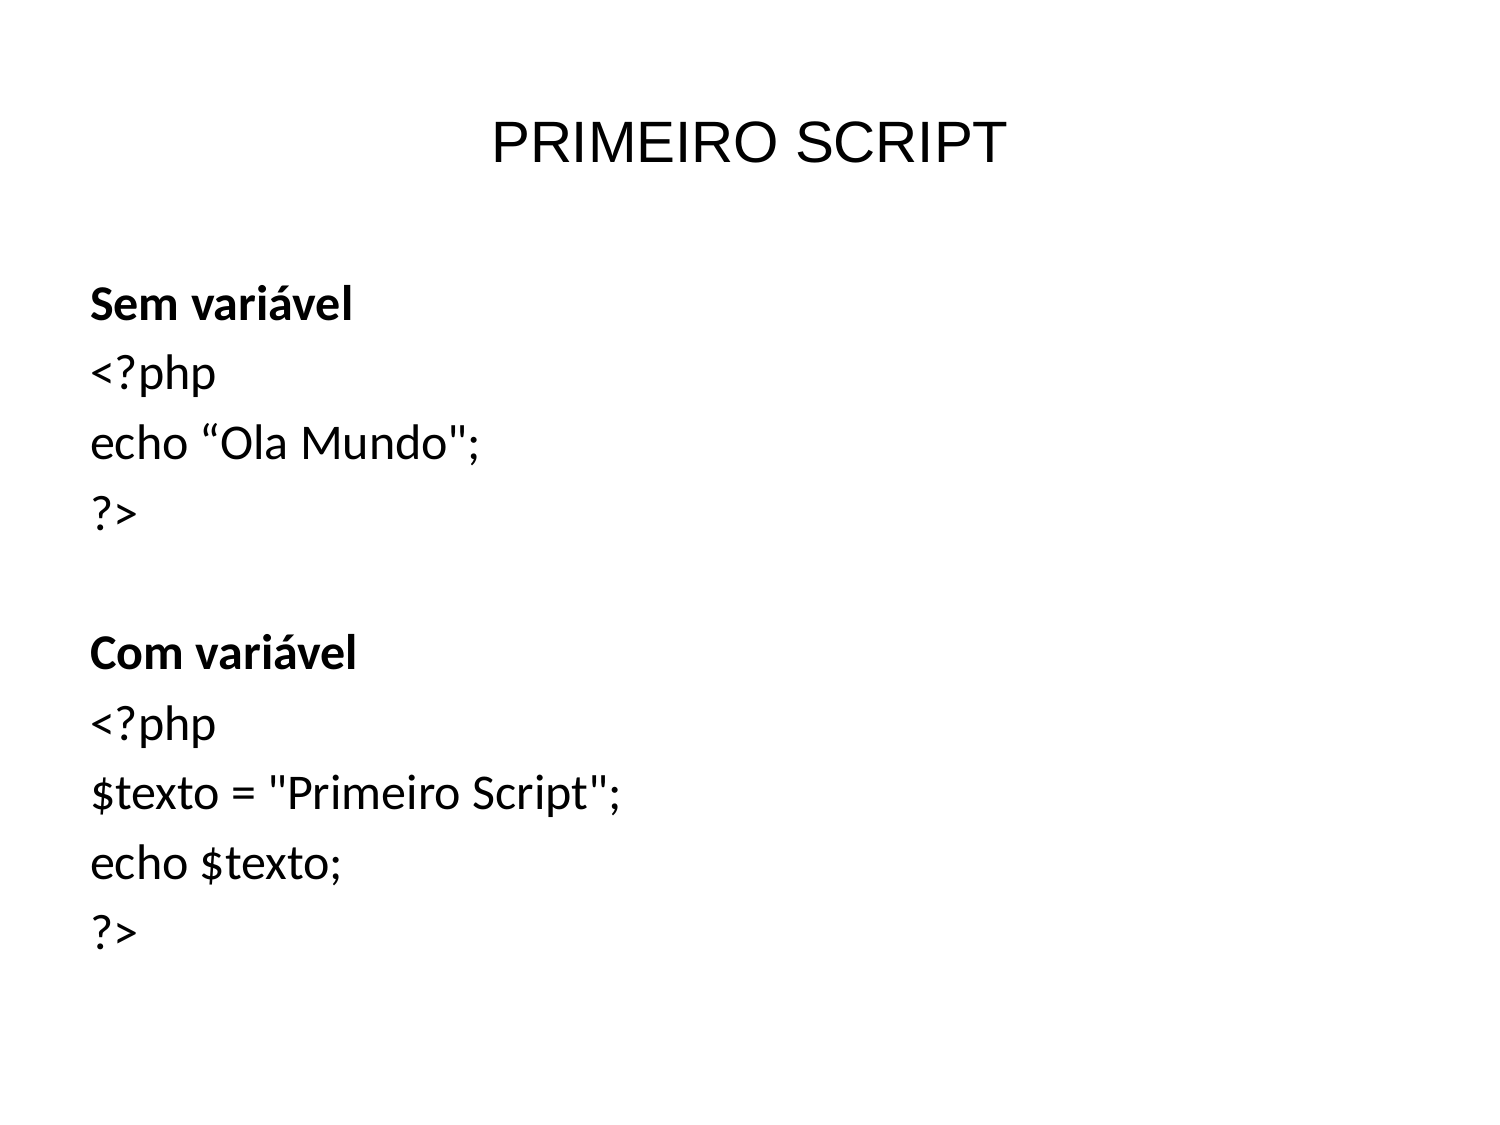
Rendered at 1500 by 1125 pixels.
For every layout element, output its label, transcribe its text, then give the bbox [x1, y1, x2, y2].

title PRIMEIRO SCRIPT [75, 45, 1425, 233]
list Sem variável <?php echo “Ola Mundo"; ?> Com variável <?php $texto = "Primeiro Script"; echo $texto; ?> [75, 262, 1425, 1005]
